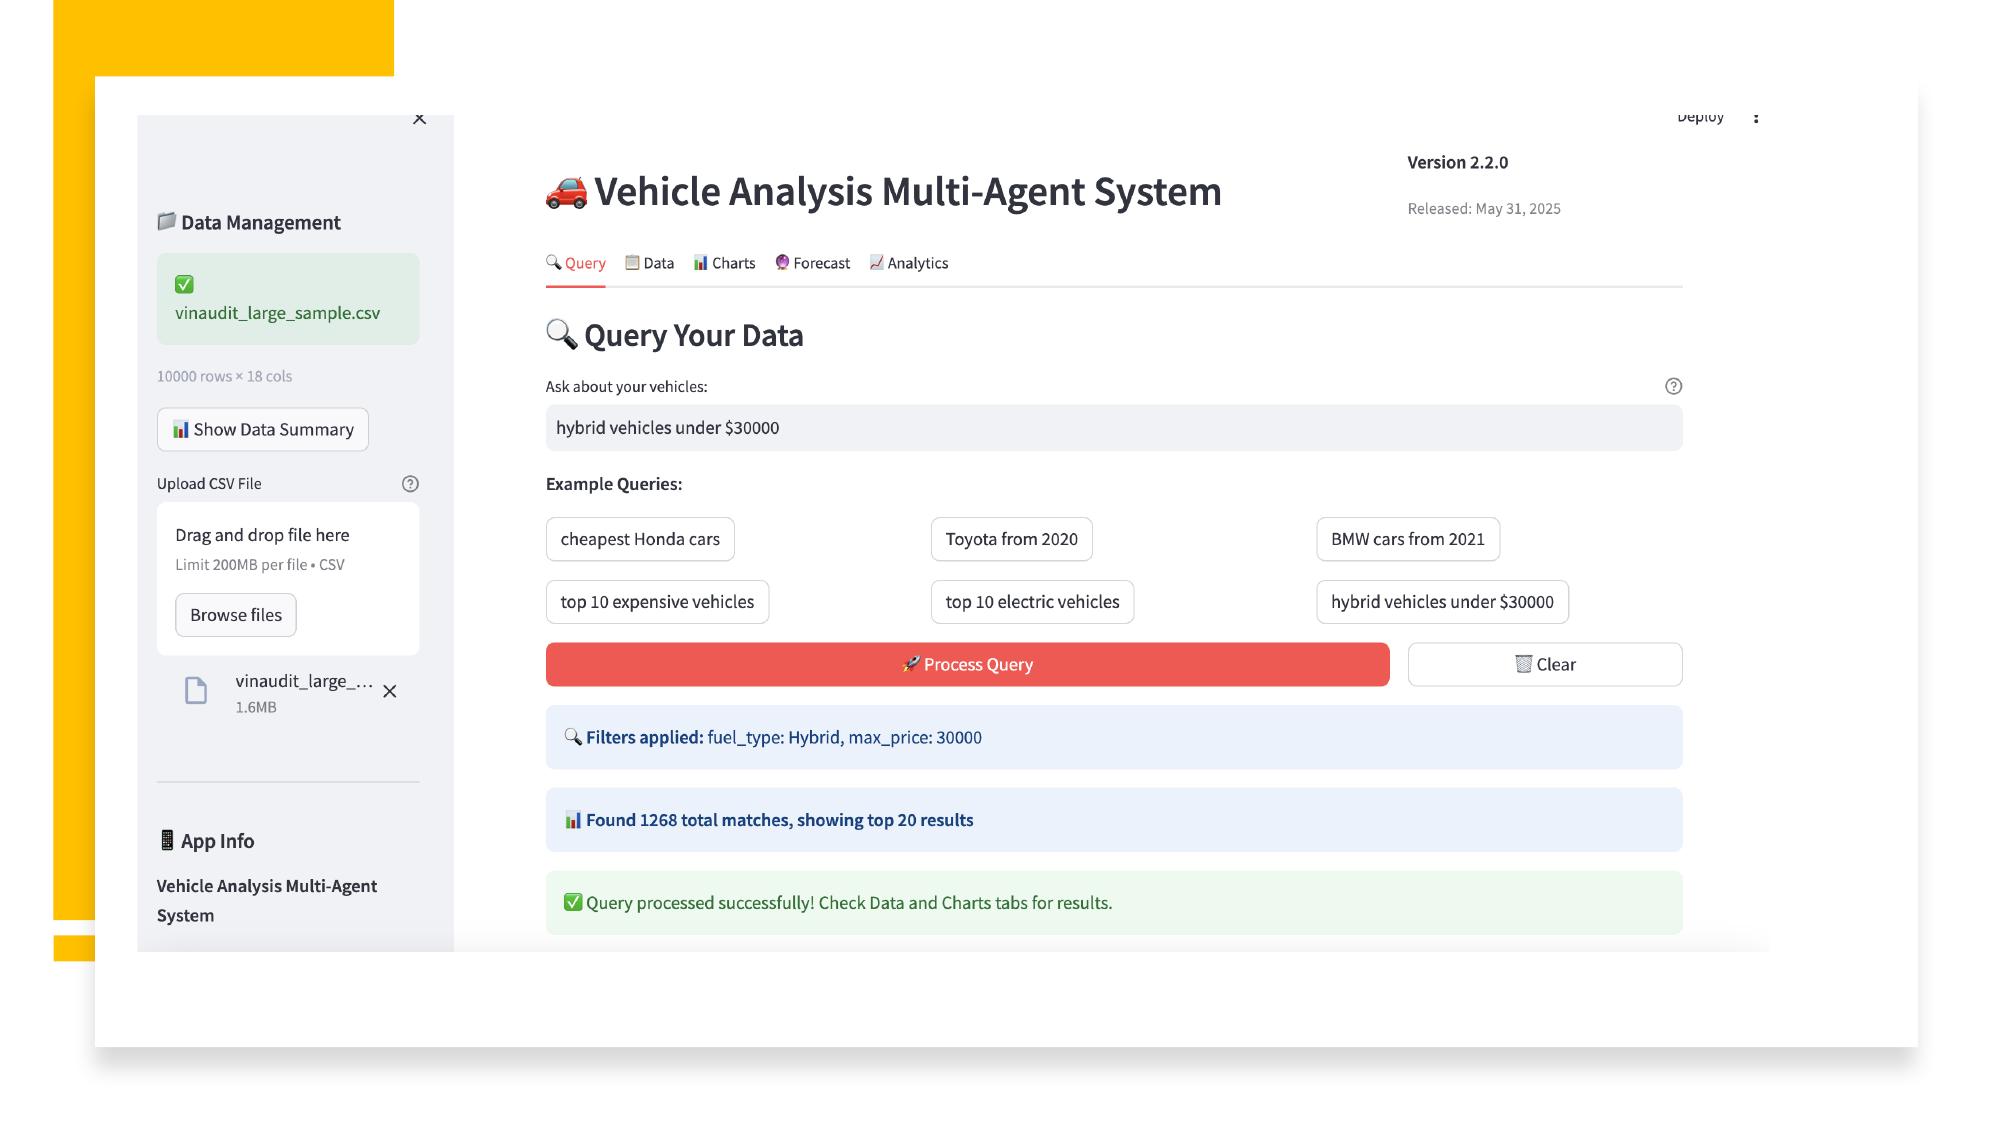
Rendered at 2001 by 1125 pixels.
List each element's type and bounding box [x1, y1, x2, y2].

text_box [0, 0, 2000, 1125]
list [137, 115, 1771, 952]
text_box [94, 75, 1919, 1048]
text_box [0, 310, 137, 652]
